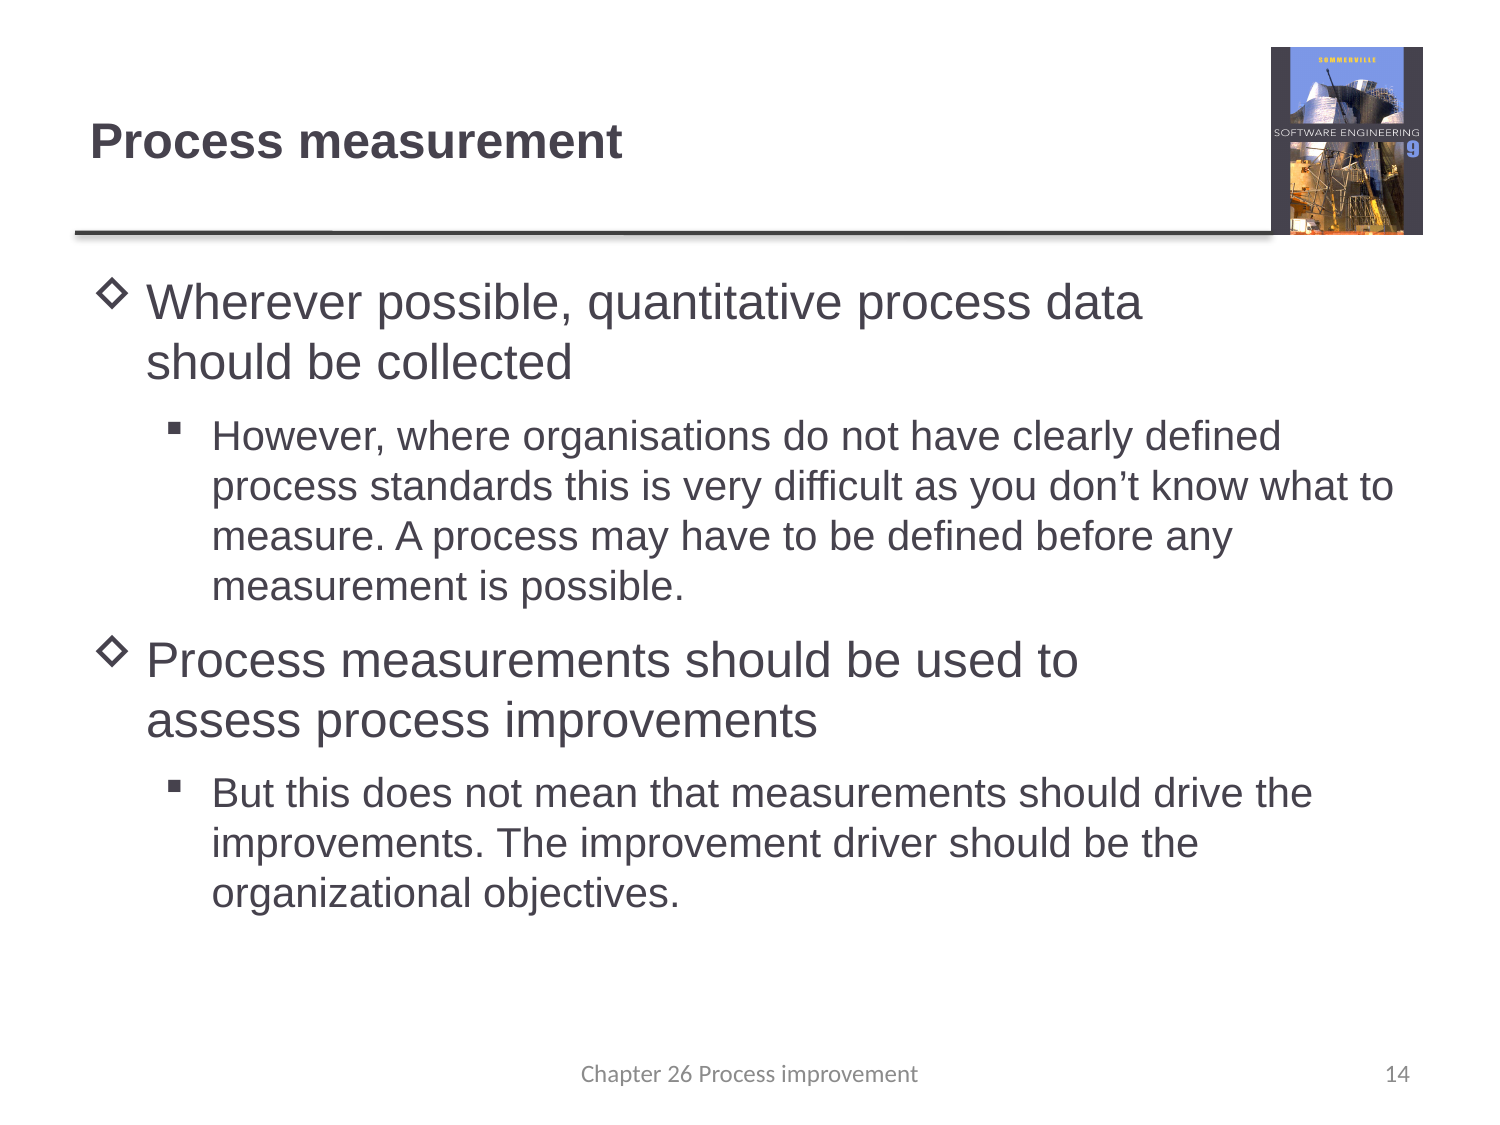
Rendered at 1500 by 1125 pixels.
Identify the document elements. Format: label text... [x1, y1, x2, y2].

picture [1272, 47, 1423, 235]
title Process measurement [74, 44, 1272, 233]
footer Chapter 26 Process improvement [512, 1042, 988, 1103]
slide_number 14 [1074, 1042, 1425, 1103]
list Wherever possible, quantitative process data should be collected However, where organisations do not have clearly defined process standards this is very difficult as you don’t know what to measure. A process may have to be defined before any measurement is possible. Process measurements should be used to assess process improvements But this does not mean that measurements should drive the improvements. The improvement driver should be the organizational objectives. [75, 262, 1425, 1005]
